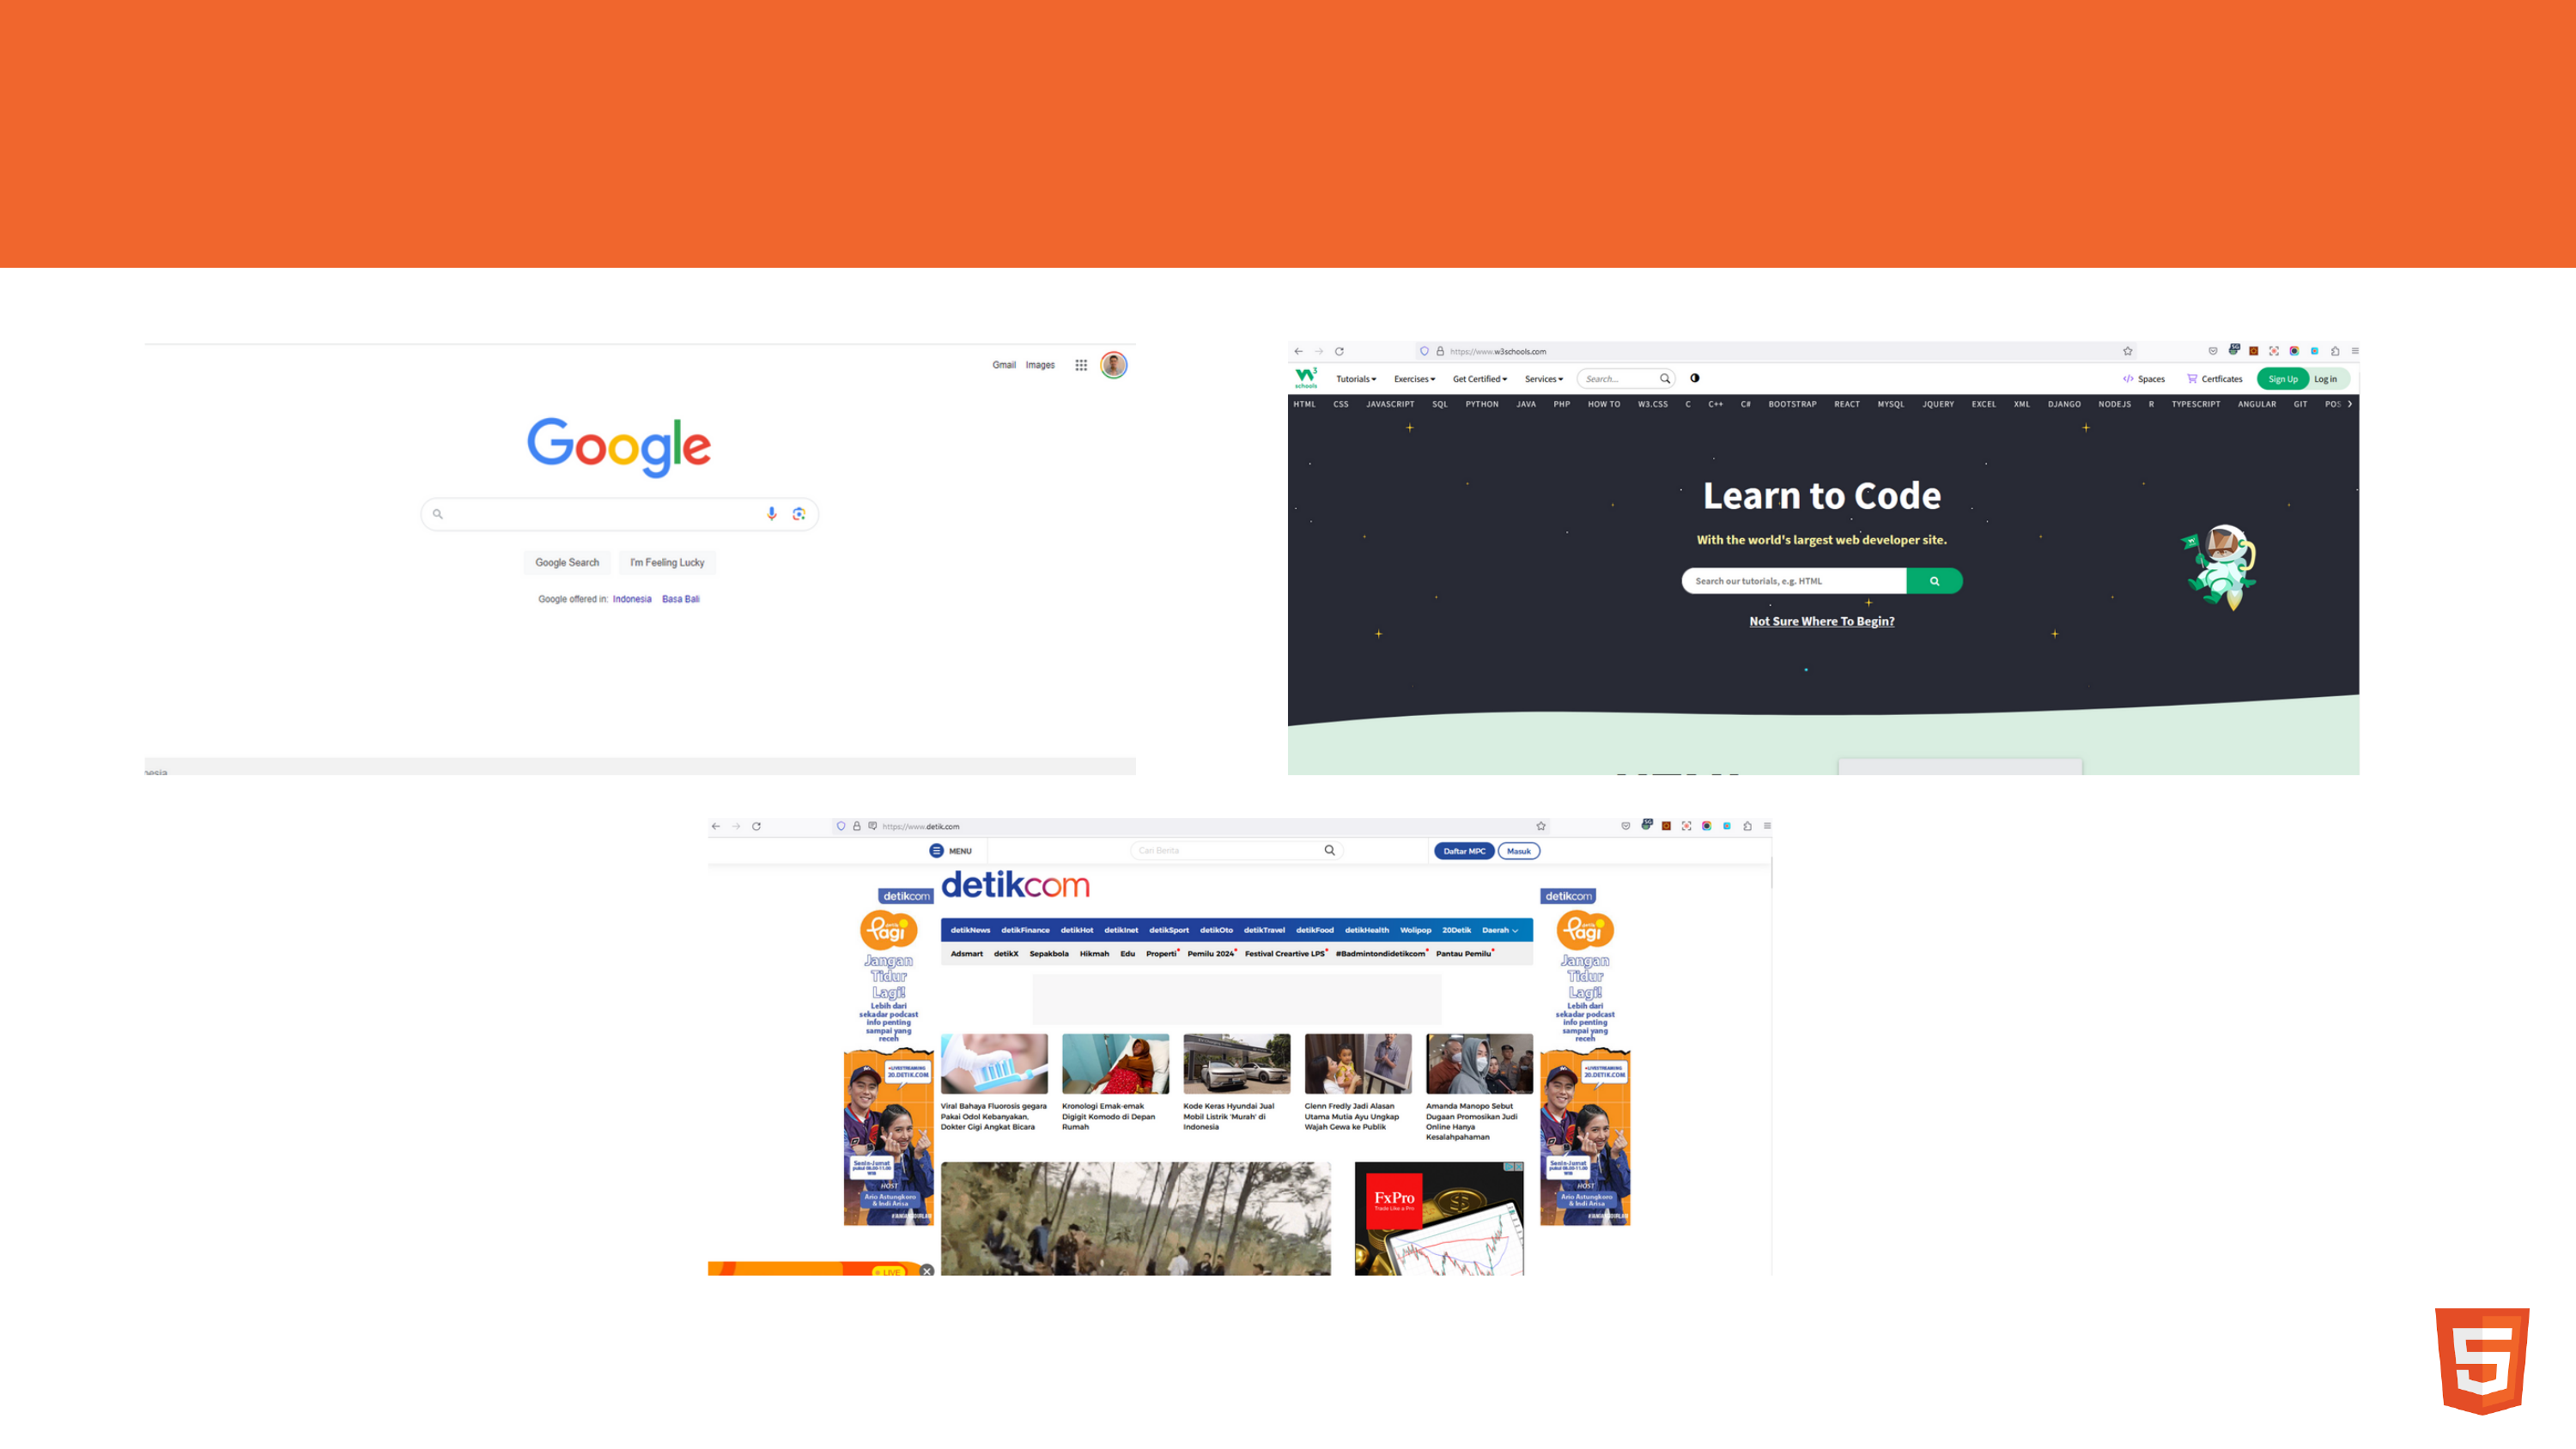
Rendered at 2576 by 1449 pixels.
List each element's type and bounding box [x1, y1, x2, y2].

text_box [144, 343, 1136, 775]
text_box [0, 0, 2576, 268]
text_box [708, 818, 1773, 1276]
text_box [1288, 341, 2360, 775]
text_box [2431, 1303, 2533, 1416]
